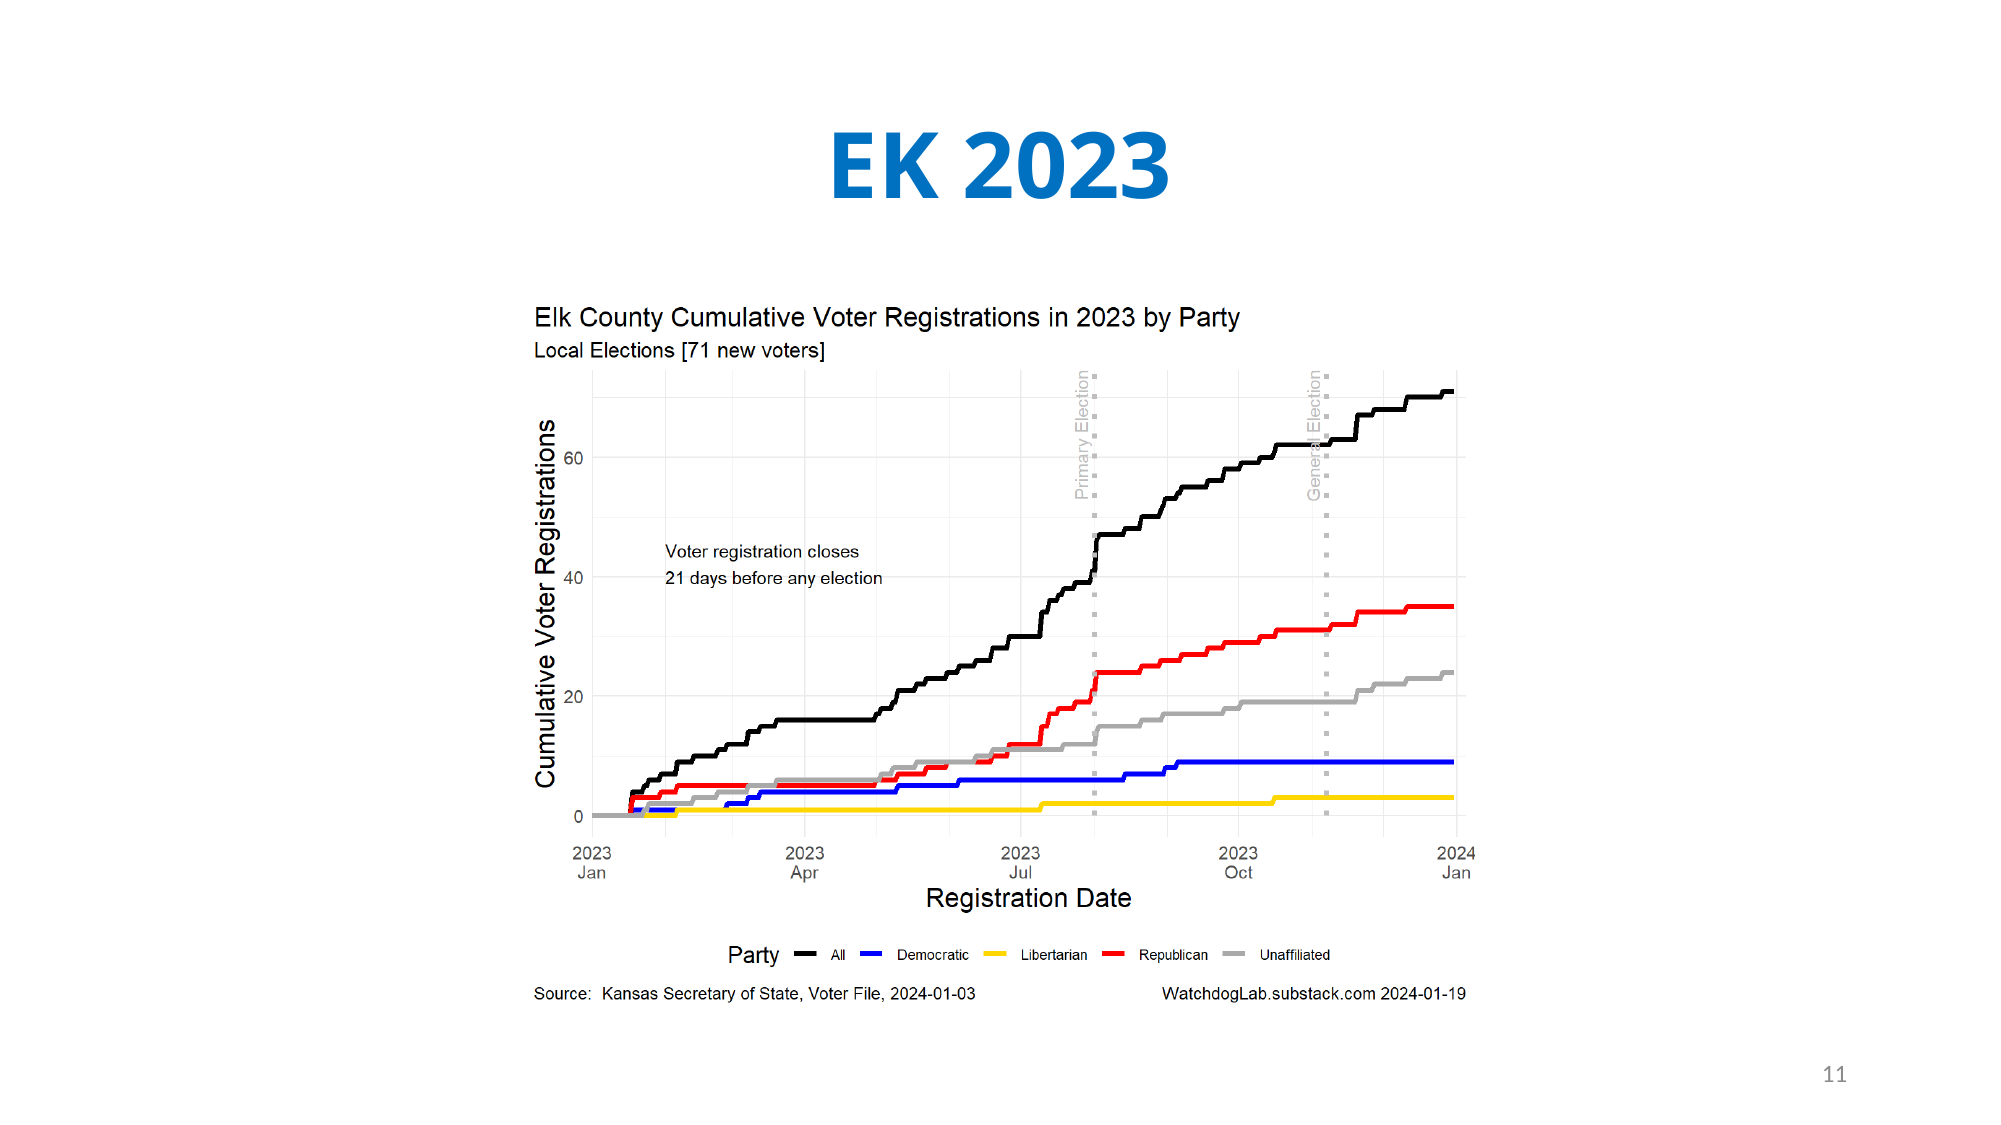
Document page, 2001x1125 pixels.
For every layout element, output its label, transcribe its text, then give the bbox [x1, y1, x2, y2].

slide_number ‹#› [1412, 1042, 1863, 1103]
picture [524, 297, 1475, 1011]
title EK 2023 [137, 59, 1863, 278]
